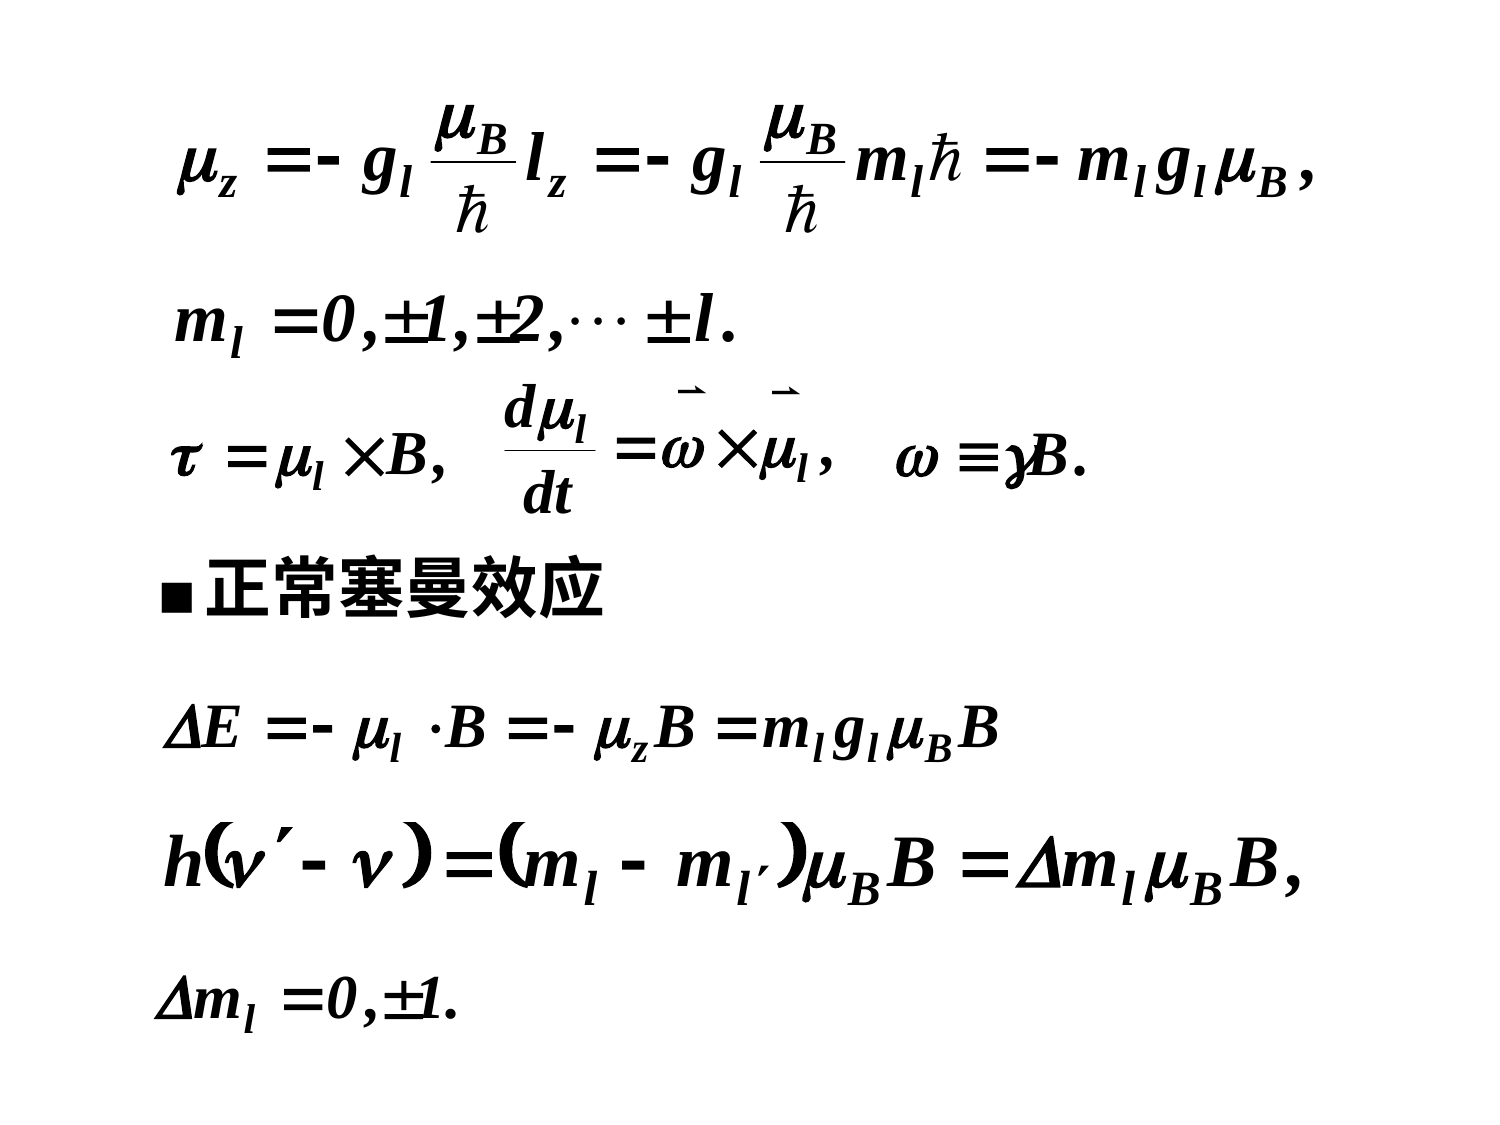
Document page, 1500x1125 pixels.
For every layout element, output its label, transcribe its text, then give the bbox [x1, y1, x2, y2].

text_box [159, 822, 1306, 912]
text_box ■正常塞曼效应 [143, 538, 620, 634]
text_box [500, 373, 837, 519]
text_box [159, 692, 1006, 773]
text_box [150, 963, 459, 1040]
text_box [892, 420, 1089, 495]
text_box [170, 77, 1318, 365]
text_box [170, 420, 449, 496]
